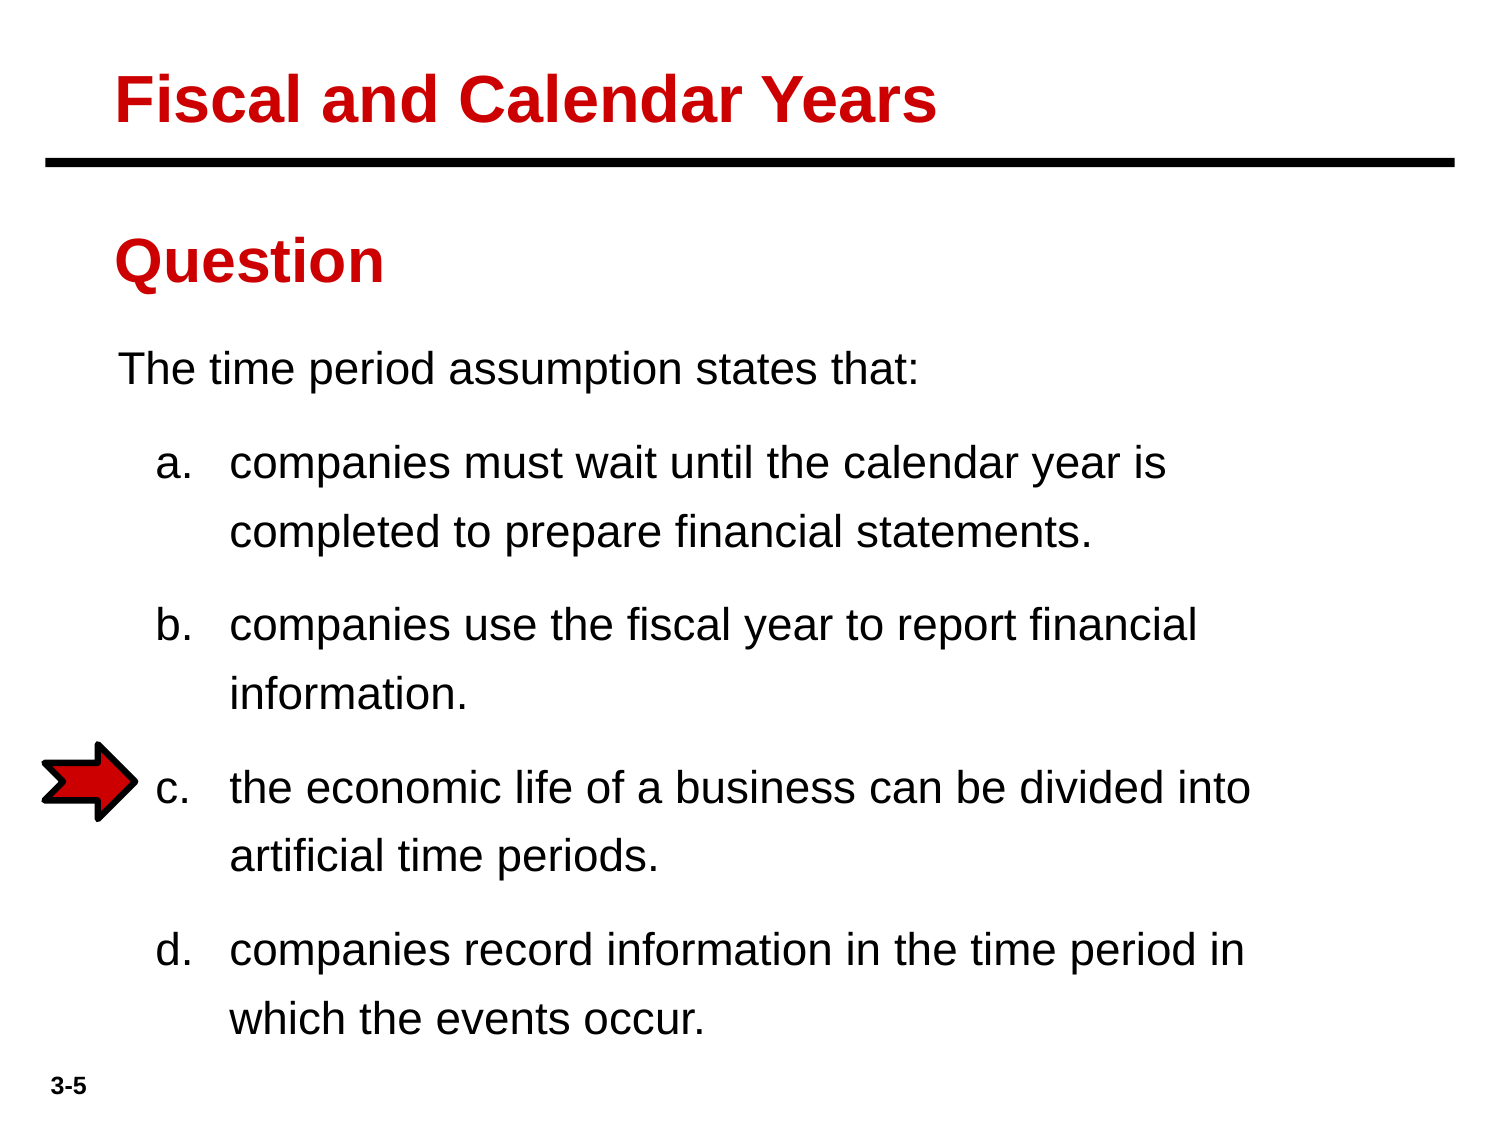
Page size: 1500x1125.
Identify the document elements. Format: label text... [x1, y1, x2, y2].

text_box The time period assumption states that: companies must wait until the calendar year is completed to prepare financial statements. companies use the fiscal year to report financial information. the economic life of a business can be divided into artificial time periods. companies record information in the time period in which the events occur. [87, 317, 1350, 1051]
text_box [44, 744, 136, 820]
text_box Question [99, 212, 975, 302]
text_box Fiscal and Calendar Years [99, 50, 1450, 142]
